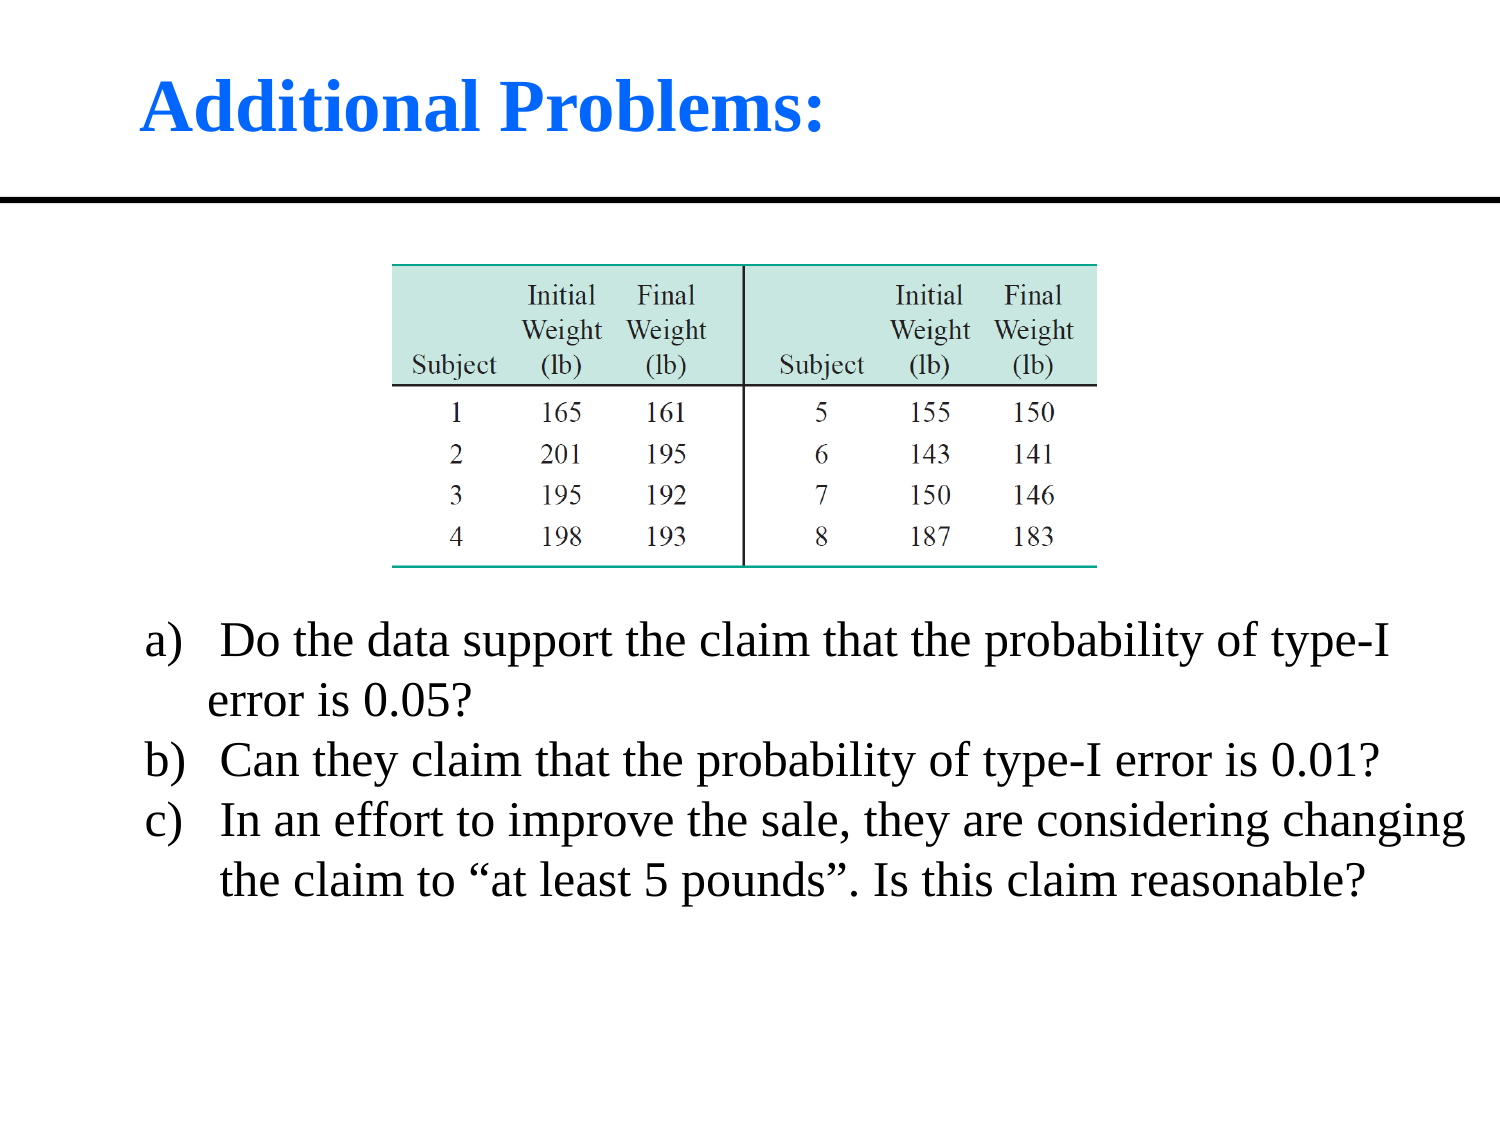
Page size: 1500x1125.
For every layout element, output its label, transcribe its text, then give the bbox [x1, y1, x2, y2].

text_box Additional Problems: [124, 8, 1463, 196]
text_box Do the data support the claim that the probability of type-I error is 0.05? Can they claim that the probability of type-I error is 0.01? In an effort to improve the sale, they are considering changing the claim to “at least 5 pounds”. Is this claim reasonable? [129, 239, 1494, 914]
picture [349, 234, 1124, 588]
